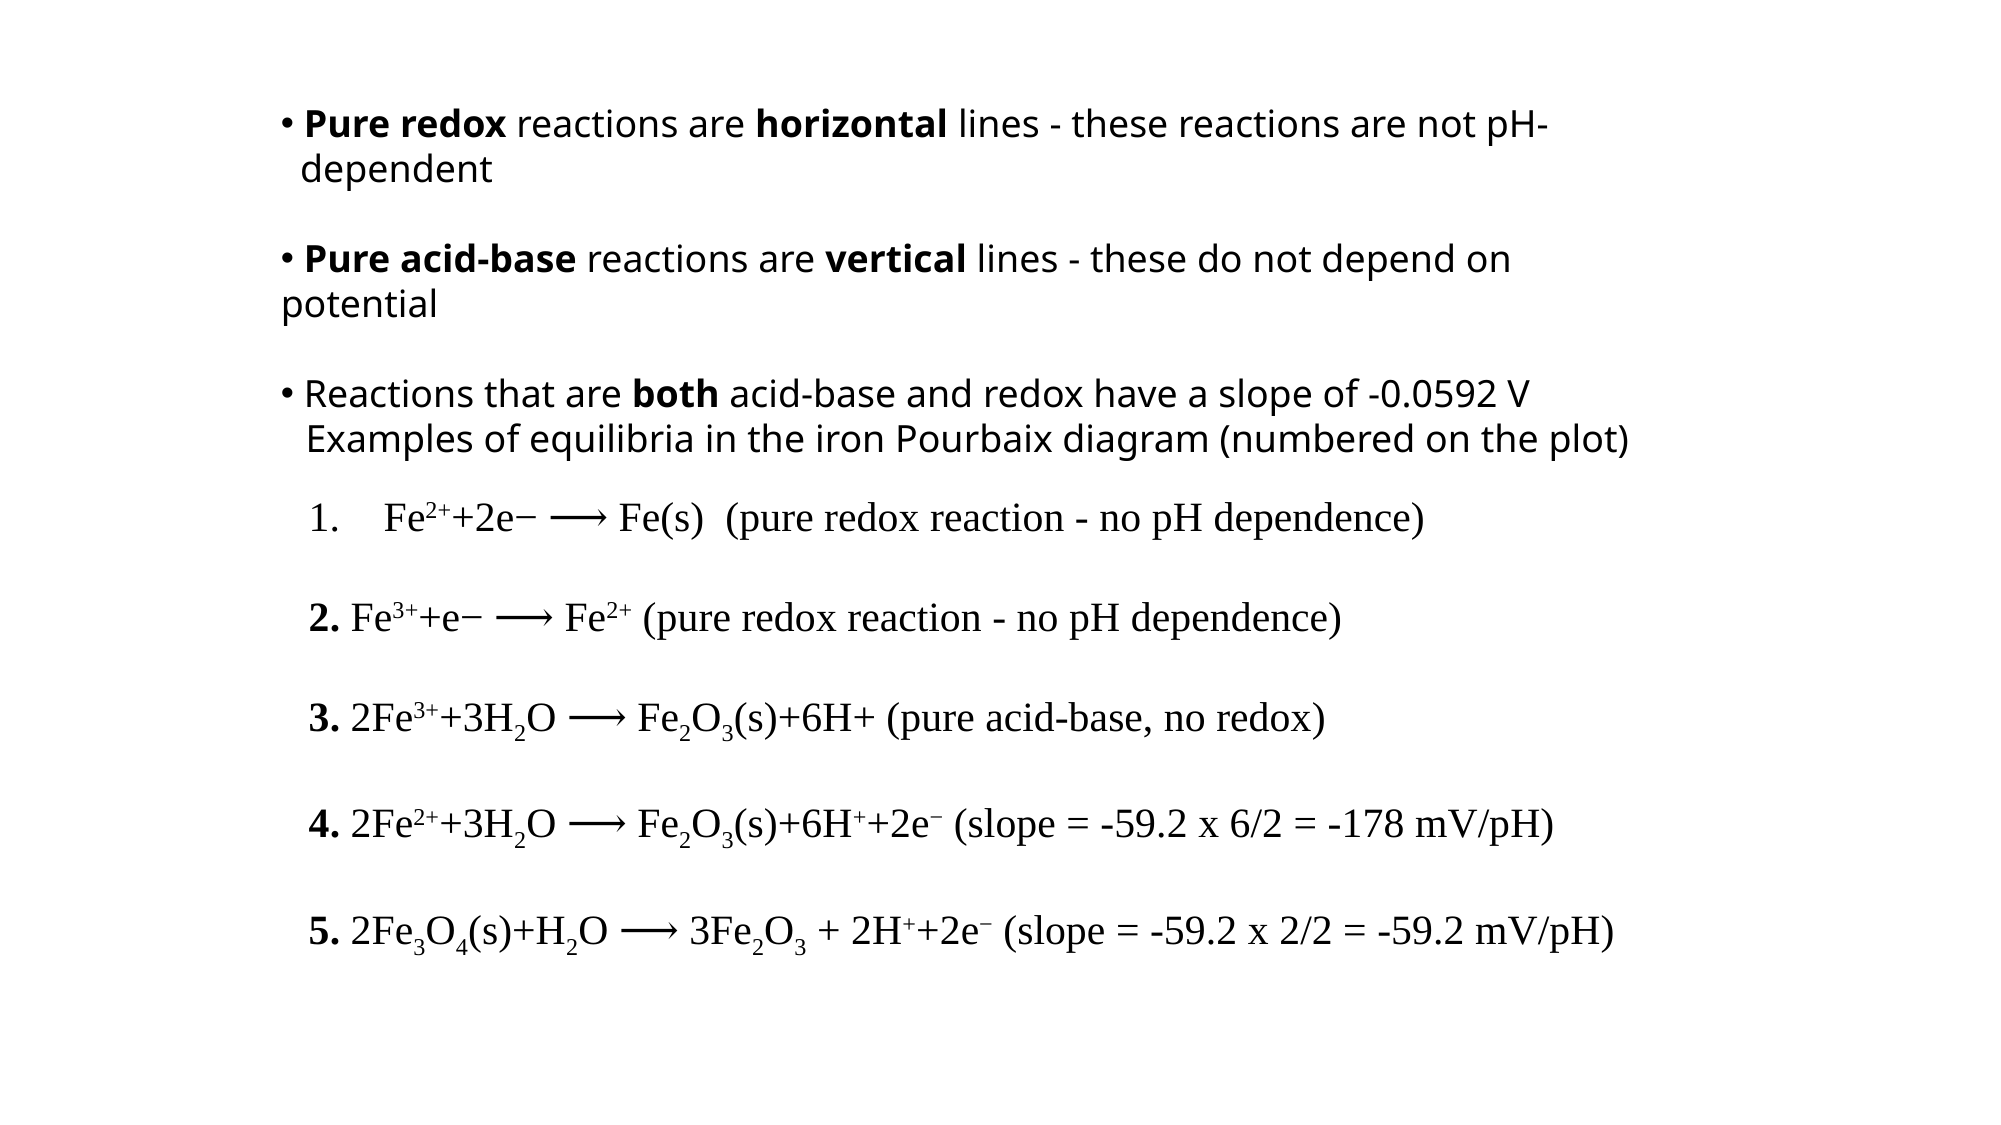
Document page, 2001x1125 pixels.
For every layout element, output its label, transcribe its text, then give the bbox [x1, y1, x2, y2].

text_box Pure redox reactions are horizontal lines - these reactions are not pH- dependent Pure acid-base reactions are vertical lines - these do not depend on potential Reactions that are both acid-base and redox have a slope of -0.0592 V [265, 92, 1675, 423]
text_box Fe2++2e− ⟶ Fe(s) (pure redox reaction - no pH dependence) 2. Fe3++e− ⟶ Fe2+ (pure redox reaction - no pH dependence) 3. 2Fe3++3H2O ⟶ Fe2O3(s)+6H+ (pure acid-base, no redox) 4. 2Fe2++3H2O ⟶ Fe2O3(s)+6H++2e− (slope = -59.2 x 6/2 = -178 mV/pH) 5. 2Fe3O4(s)+H2O ⟶ 3Fe2O3 + 2H++2e− (slope = -59.2 x 2/2 = -59.2 mV/pH) [293, 481, 1691, 968]
text_box Examples of equilibria in the iron Pourbaix diagram (numbered on the plot) [290, 407, 1651, 603]
